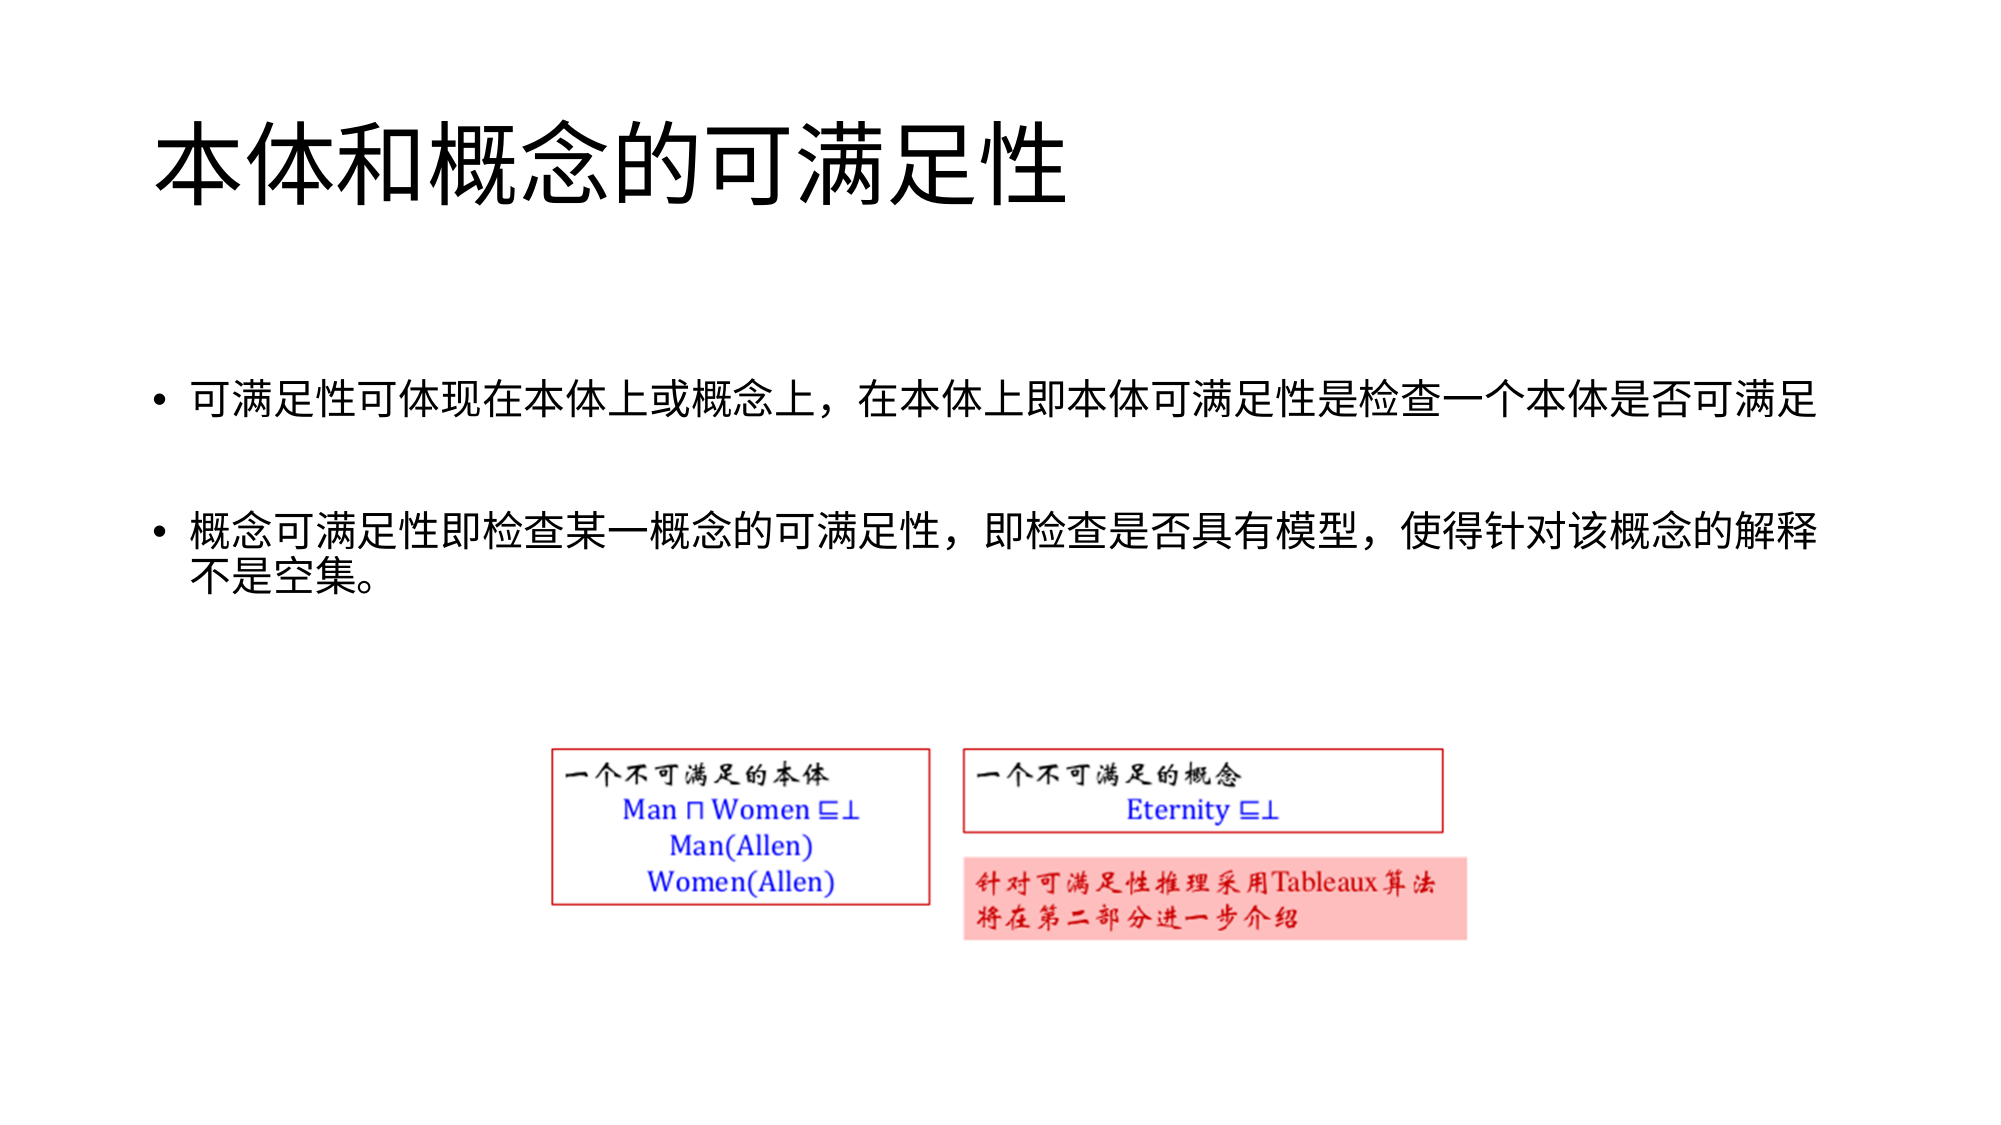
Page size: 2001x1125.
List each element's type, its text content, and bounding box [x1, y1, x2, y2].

picture [539, 739, 1478, 943]
list 可满足性可体现在本体上或概念上，在本体上即本体可满足性是检查一个本体是否可满足 概念可满足性即检查某一概念的可满足性，即检查是否具有模型，使得针对该概念的解释不是空集。 [137, 371, 1863, 747]
title 本体和概念的可满足性 [137, 59, 1863, 278]
